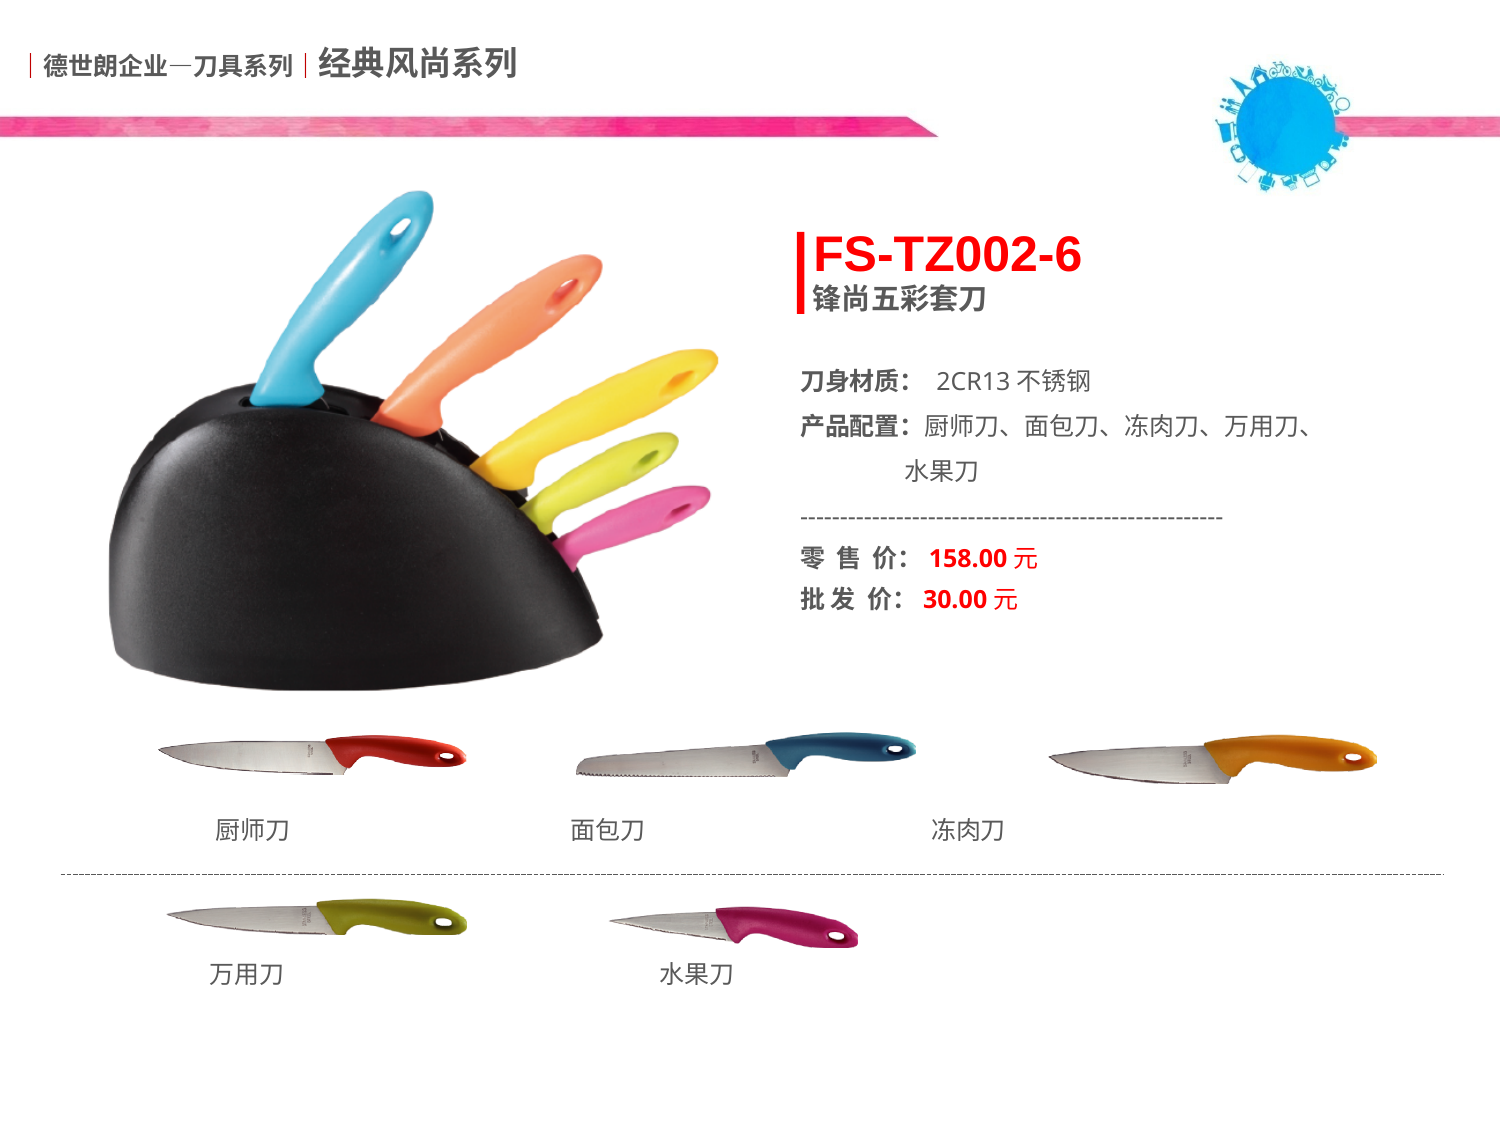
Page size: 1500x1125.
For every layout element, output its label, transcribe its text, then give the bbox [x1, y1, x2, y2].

text_box FS-TZ002-6 [798, 214, 1098, 290]
text_box 锋尚五彩套刀 [797, 290, 1003, 323]
picture [0, 0, 1500, 1125]
text_box 刀身材质： 2CR13不锈钢 产品配置：厨师刀、面包刀、冻肉刀、万用刀、 水果刀 ----------------------------------------------------- 零 售 价：158.00元 批 发 价：30.00元 [785, 343, 1454, 663]
text_box ｜德世朗企业—刀具系列｜经典风尚系列 [3, 35, 534, 90]
text_box 厨师刀 面包刀 冻肉刀 [200, 807, 1500, 852]
text_box [796, 231, 805, 314]
text_box 万用刀 水果刀 [194, 950, 887, 996]
